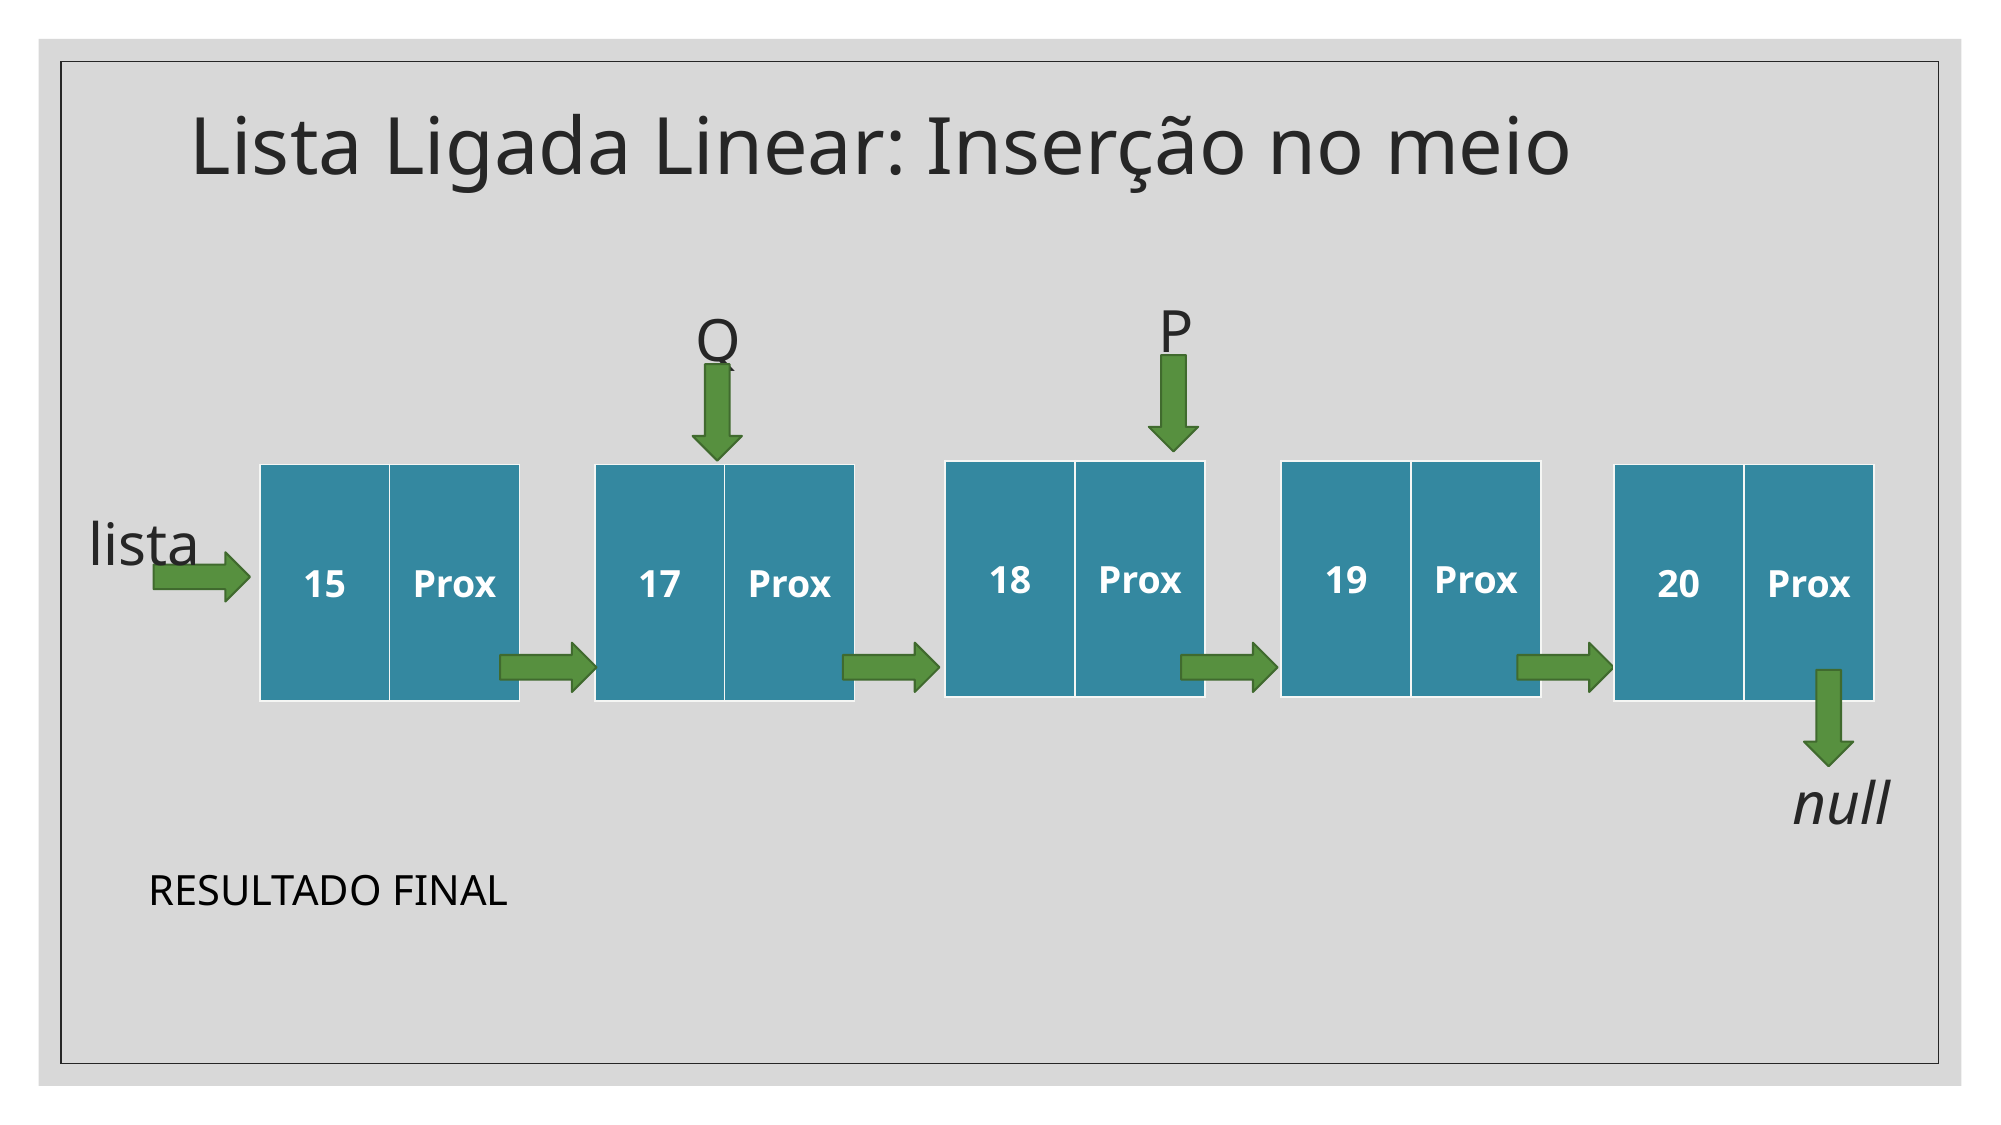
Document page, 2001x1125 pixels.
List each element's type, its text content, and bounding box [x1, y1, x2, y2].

text_box RESULTADO FINAL [133, 856, 524, 922]
table_header 19 [1282, 462, 1410, 696]
table_header Prox [725, 465, 854, 700]
title Lista Ligada Linear: Inserção no meio [174, 36, 1825, 261]
table_header 20 [1615, 465, 1743, 700]
table_header 18 [946, 462, 1074, 696]
text_box [1180, 641, 1279, 693]
text_box Q [680, 292, 736, 389]
table_header 17 [596, 465, 724, 700]
table_header 15 [261, 465, 389, 700]
table_header Prox [1412, 462, 1540, 696]
text_box [499, 641, 598, 693]
text_box [1815, 668, 1843, 690]
table_header Prox [1076, 462, 1204, 696]
text_box lista [73, 431, 288, 657]
table_header Prox [390, 465, 519, 700]
text_box [1516, 641, 1613, 693]
text_box [1147, 354, 1200, 453]
text_box P [1143, 283, 1199, 380]
text_box [691, 363, 743, 462]
text_box null [1777, 690, 1984, 916]
table_header Prox [1745, 465, 1873, 700]
text_box [841, 641, 941, 693]
